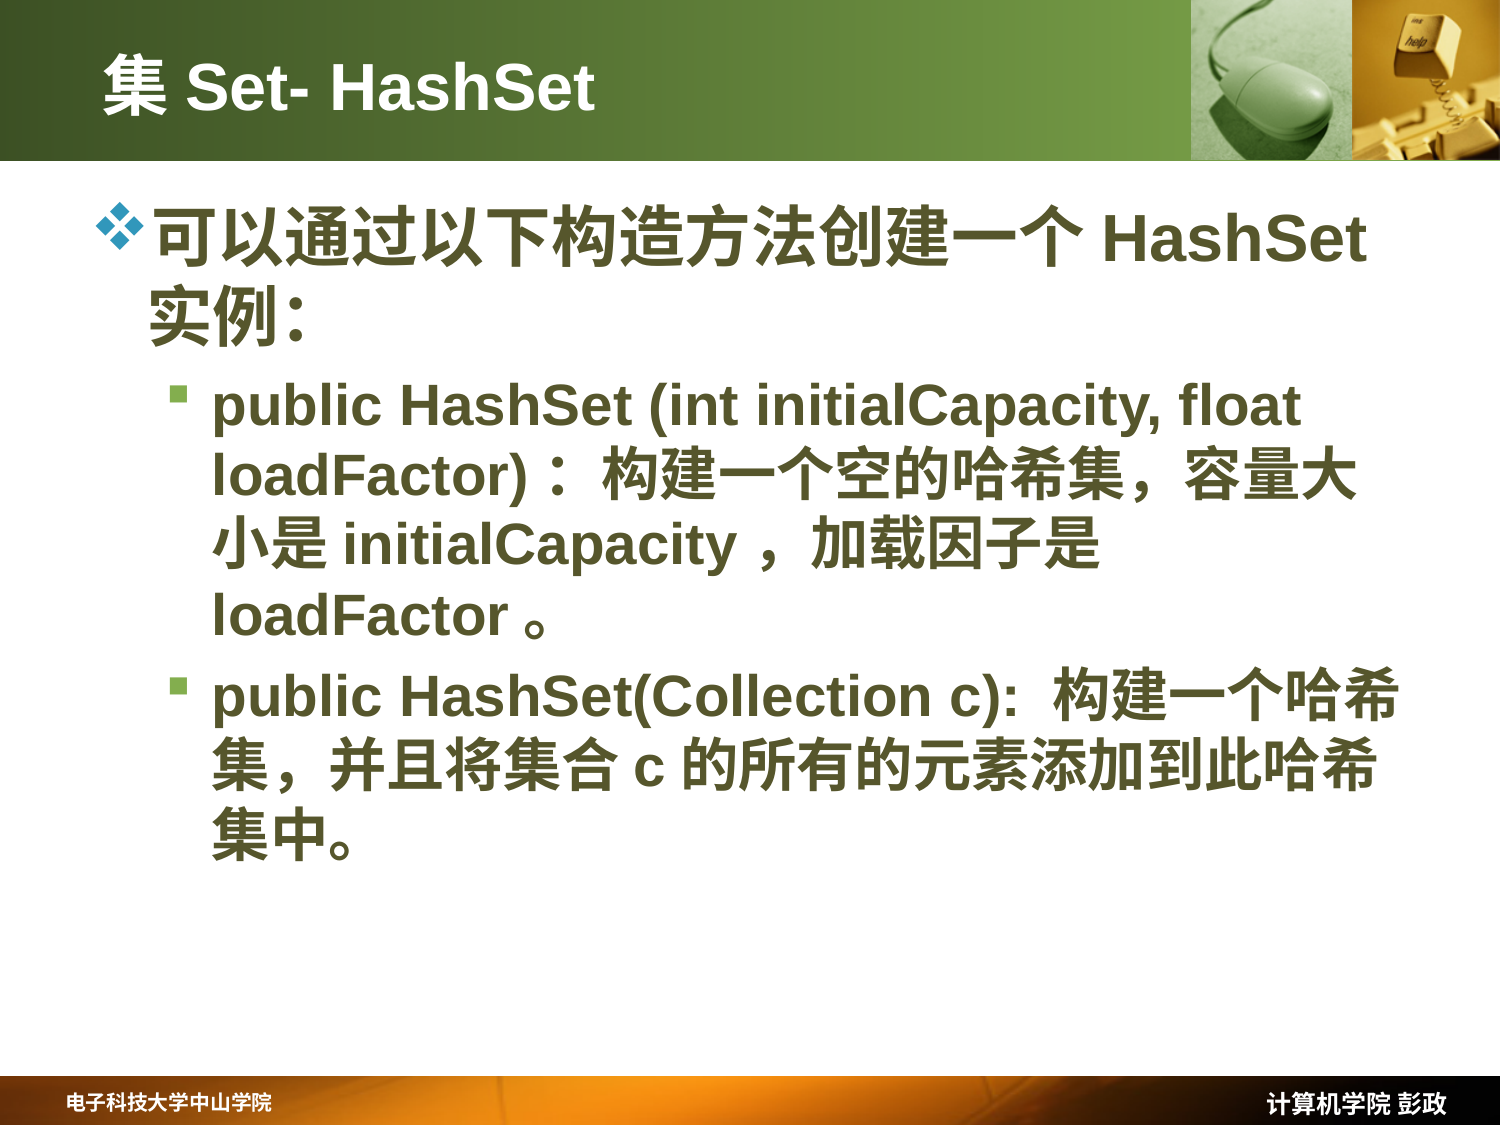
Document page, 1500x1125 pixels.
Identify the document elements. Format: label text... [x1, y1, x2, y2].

list 可以通过以下构造方法创建一个HashSet实例： public HashSet (int initialCapacity, float loadFactor)：构建一个空的哈希集，容量大小是initialCapacity，加载因子是loadFactor。 public HashSet(Collection c): 构建一个哈希集，并且将集合c的所有的元素添加到此哈希集中。 [75, 187, 1425, 1050]
title 集Set- HashSet [87, 37, 1175, 130]
picture [0, 1076, 1500, 1125]
footer 计算机学院 彭政 [1012, 1081, 1463, 1125]
slide_number 电子科技大学中山学院 [50, 1082, 500, 1125]
picture [1191, 0, 1500, 160]
